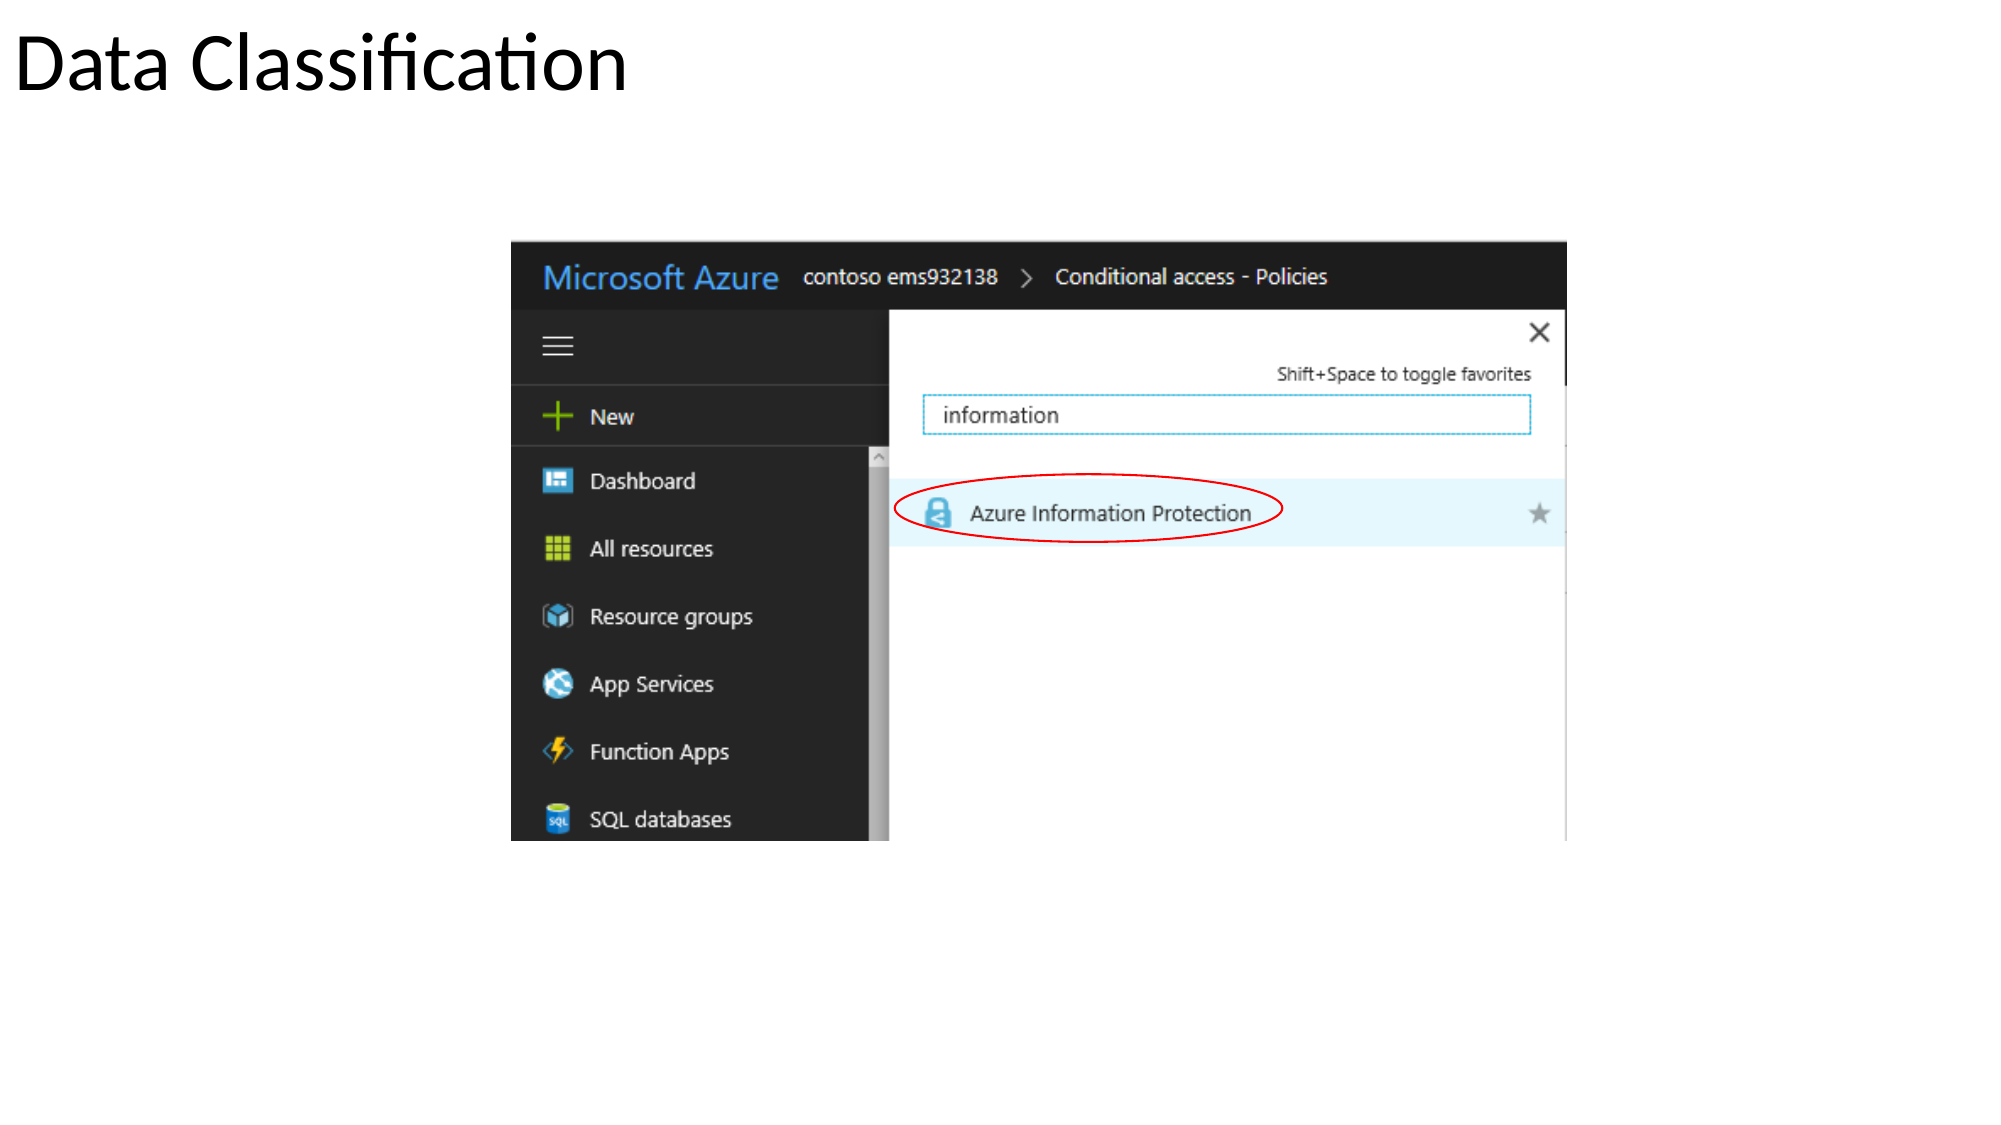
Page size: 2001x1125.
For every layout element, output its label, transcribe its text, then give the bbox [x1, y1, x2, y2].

picture [511, 239, 1567, 841]
text_box Data Classification [0, 0, 791, 115]
